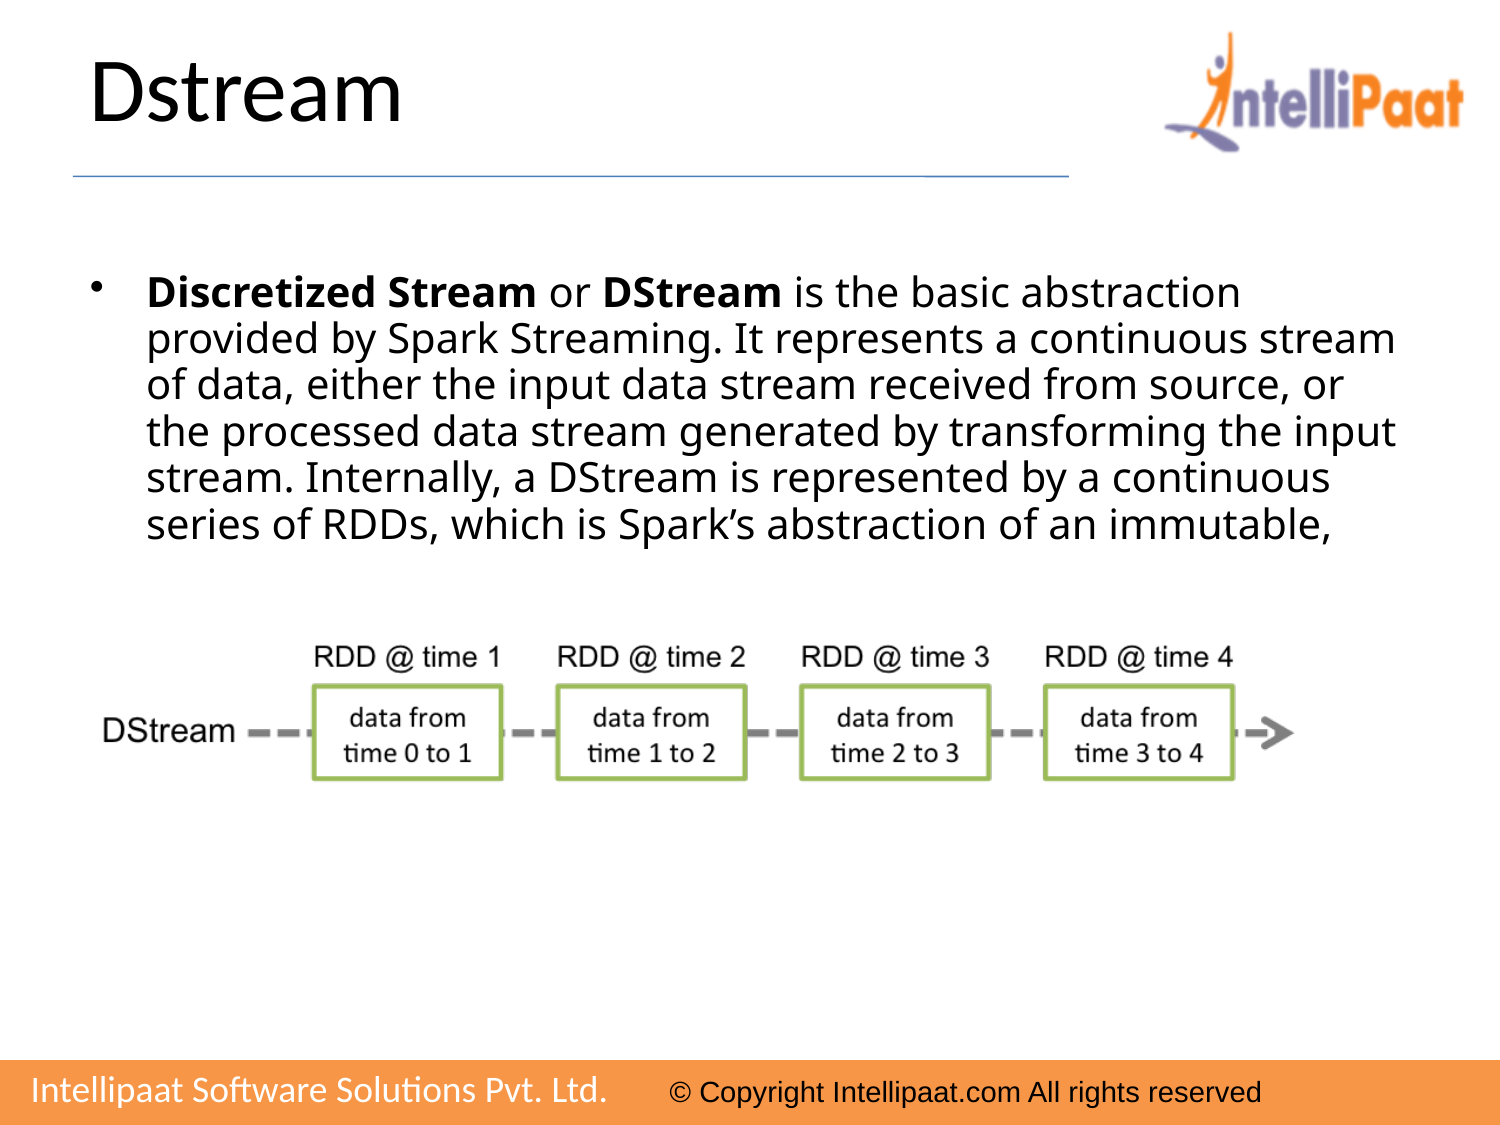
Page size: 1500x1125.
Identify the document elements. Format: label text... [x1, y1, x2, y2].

picture [1121, 28, 1473, 158]
picture [74, 574, 1354, 855]
title Dstream [81, 4, 985, 164]
list Discretized Stream or DStream is the basic abstraction provided by Spark Streaming. It represents a continuous stream of data, either the input data stream received from source, or the processed data stream generated by transforming the input stream. Internally, a DStream is represented by a continuous series of RDDs, which is Spark’s abstraction of an immutable, [75, 262, 1425, 1005]
